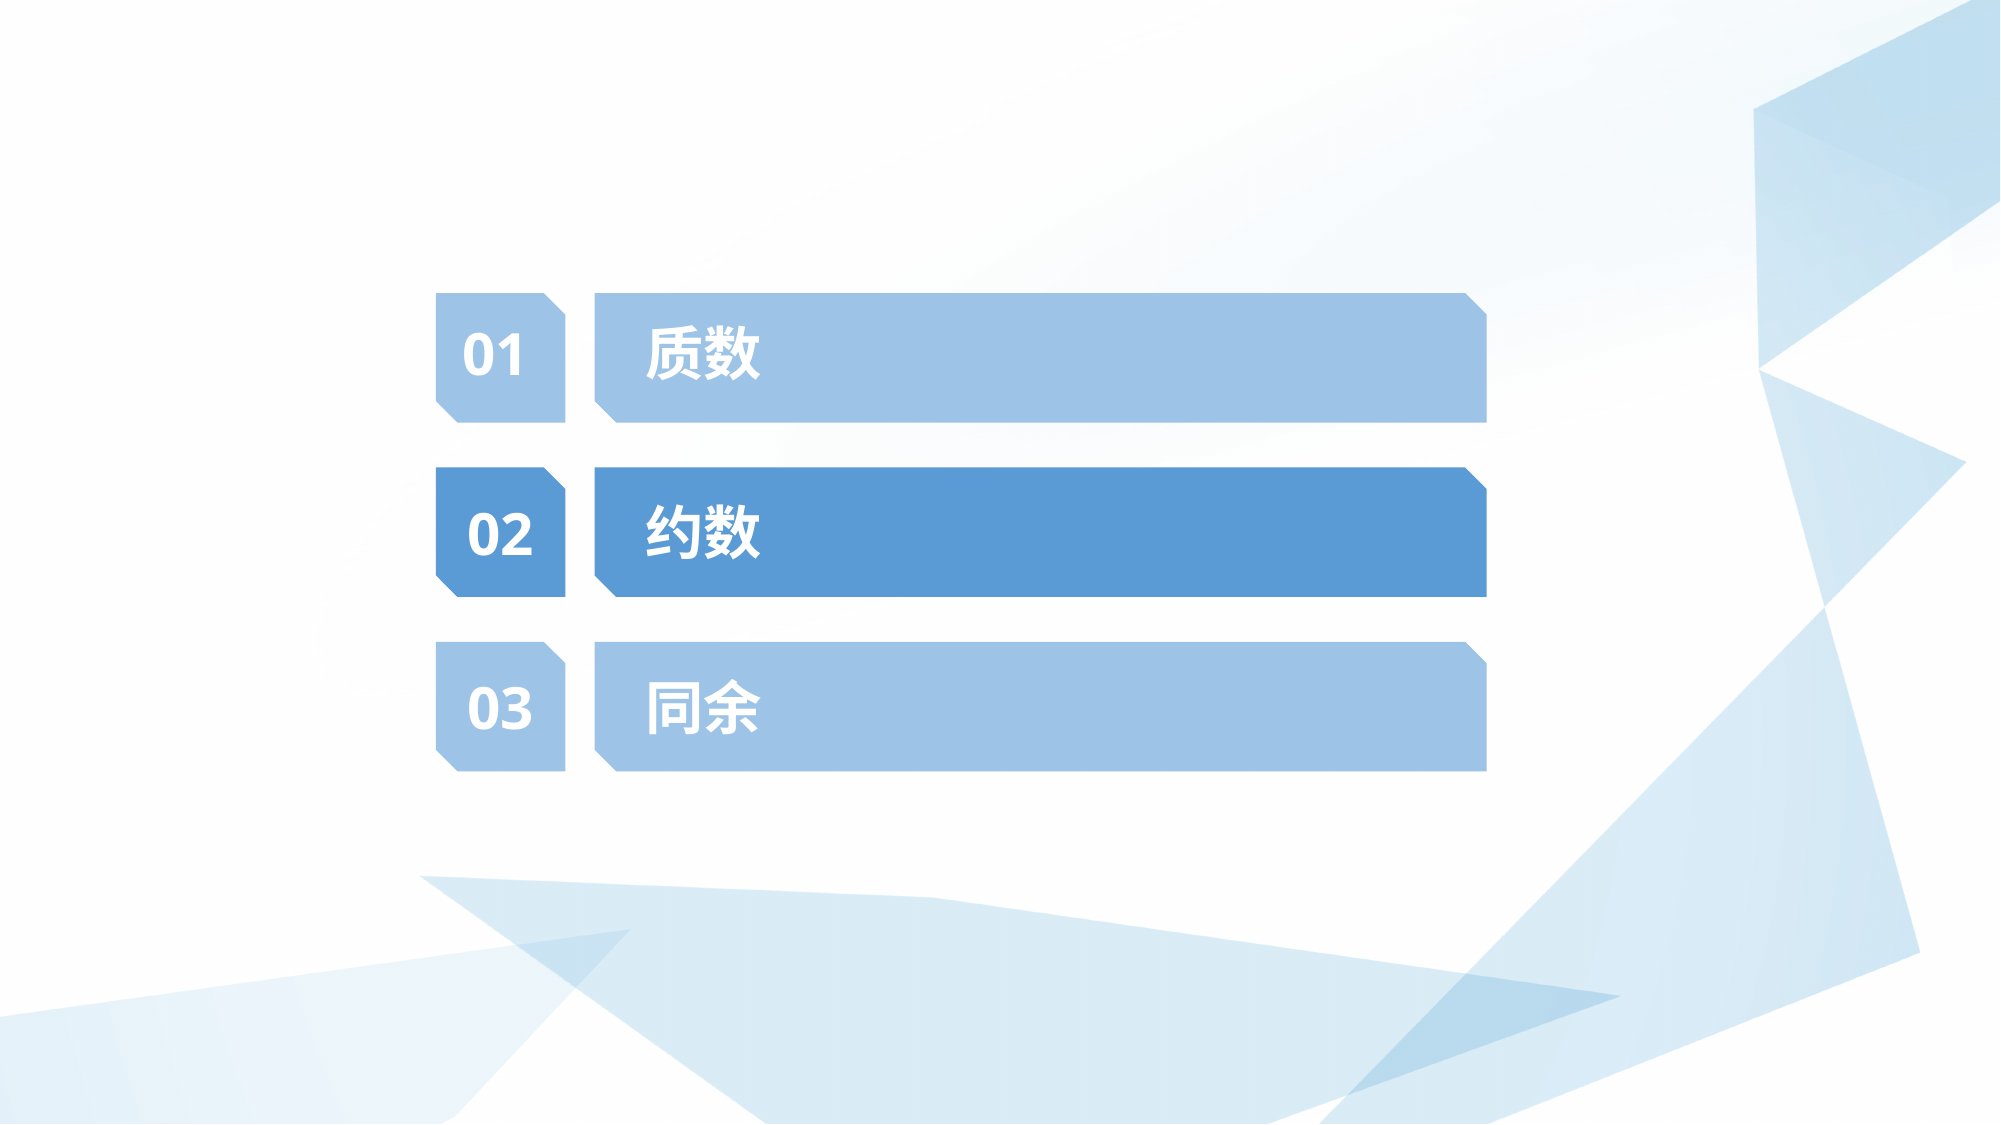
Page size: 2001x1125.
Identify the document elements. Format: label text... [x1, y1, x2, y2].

text_box 03 [452, 663, 549, 749]
text_box [593, 466, 1488, 598]
text_box [593, 291, 1488, 424]
text_box 约数 [630, 489, 778, 574]
text_box [434, 291, 567, 424]
picture [0, 0, 2001, 1124]
text_box 质数 [630, 309, 778, 395]
text_box [434, 466, 567, 598]
text_box 02 [452, 489, 549, 575]
text_box [593, 640, 1488, 773]
text_box 01 [447, 309, 544, 395]
text_box 同余 [630, 663, 778, 749]
text_box [434, 640, 567, 773]
